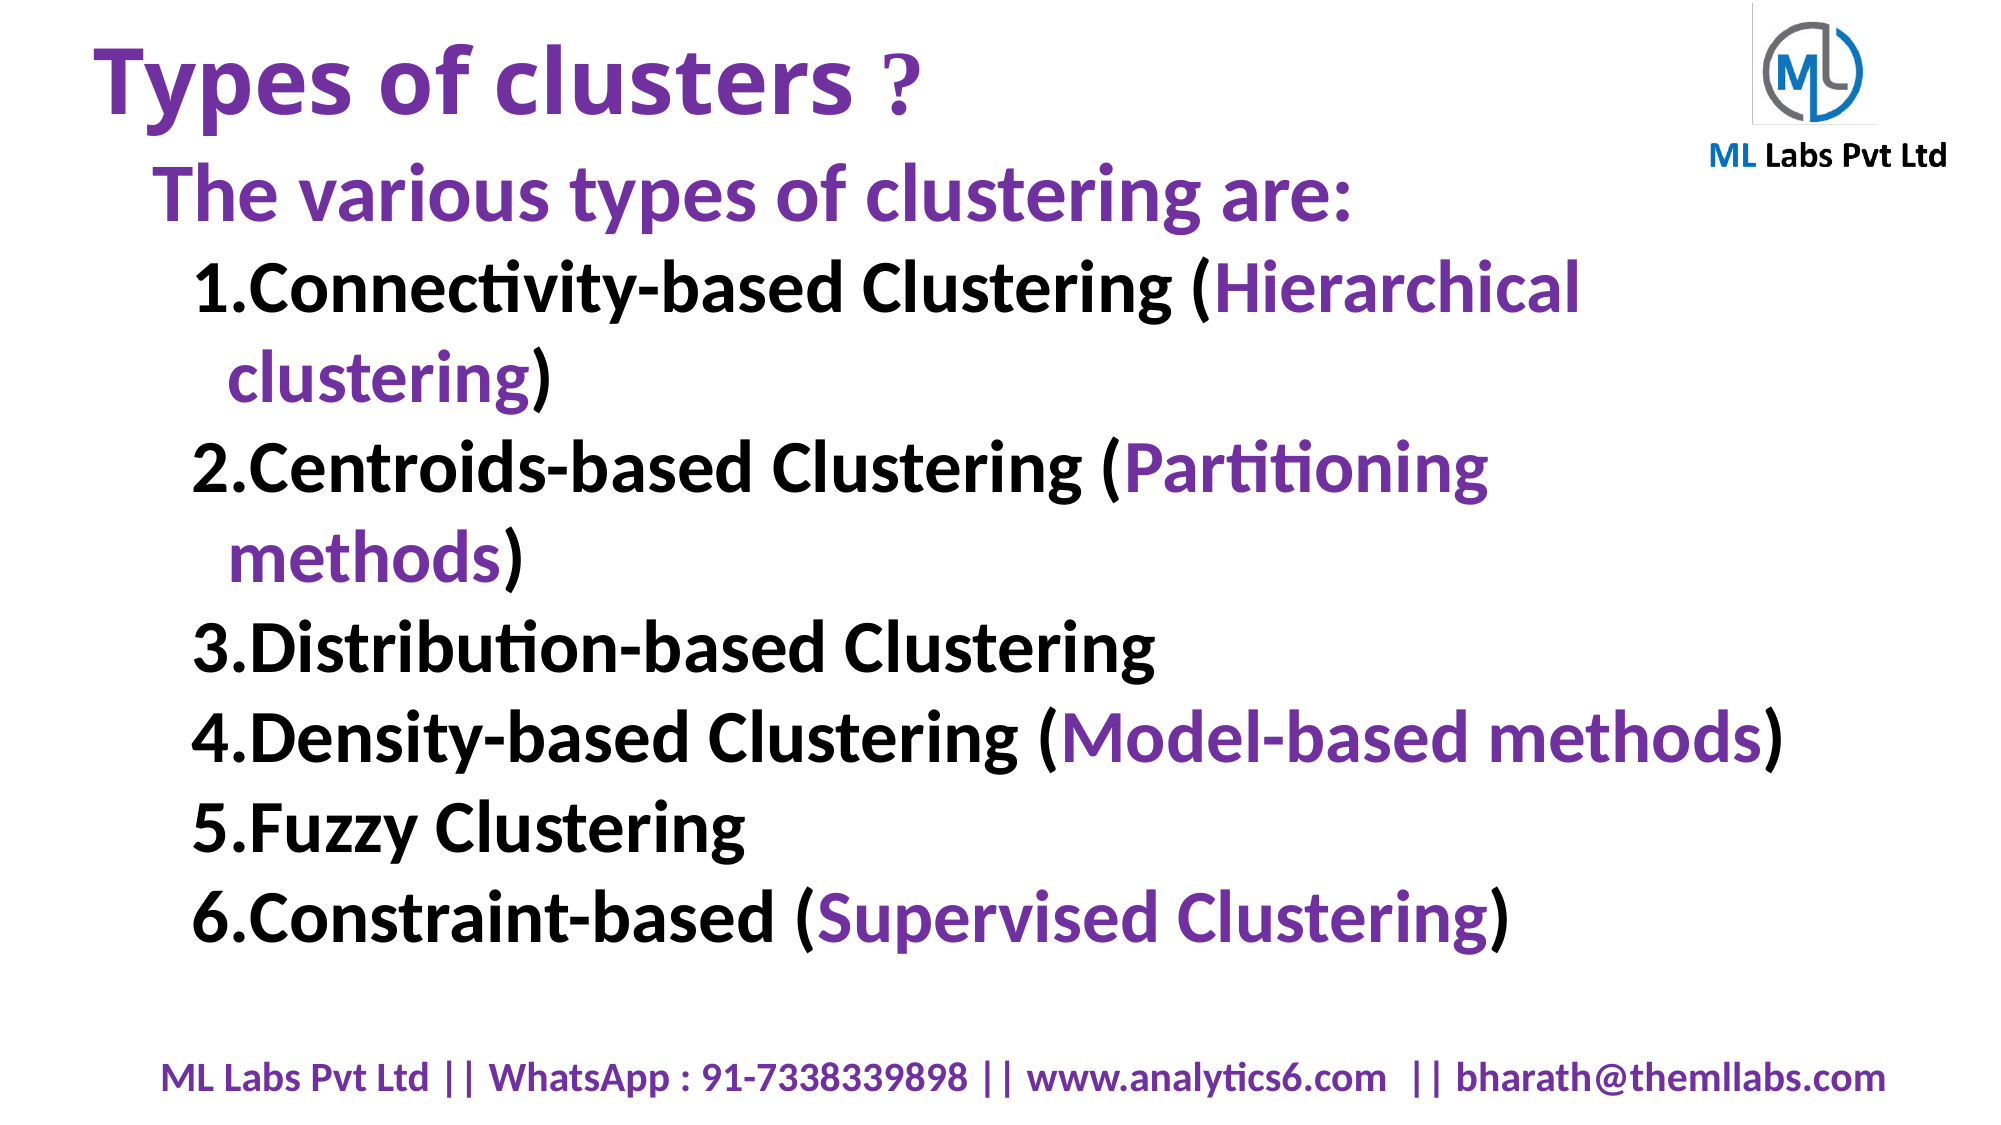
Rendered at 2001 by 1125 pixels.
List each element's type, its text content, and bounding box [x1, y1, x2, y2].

text_box The various types of clustering are: Connectivity-based Clustering (Hierarchical clustering) Centroids-based Clustering (Partitioning methods) Distribution-based Clustering Density-based Clustering (Model-based methods) Fuzzy Clustering Constraint-based (Supervised Clustering) [137, 130, 1863, 966]
picture [1685, 3, 1970, 199]
title Types of clusters ? [78, 28, 1863, 183]
